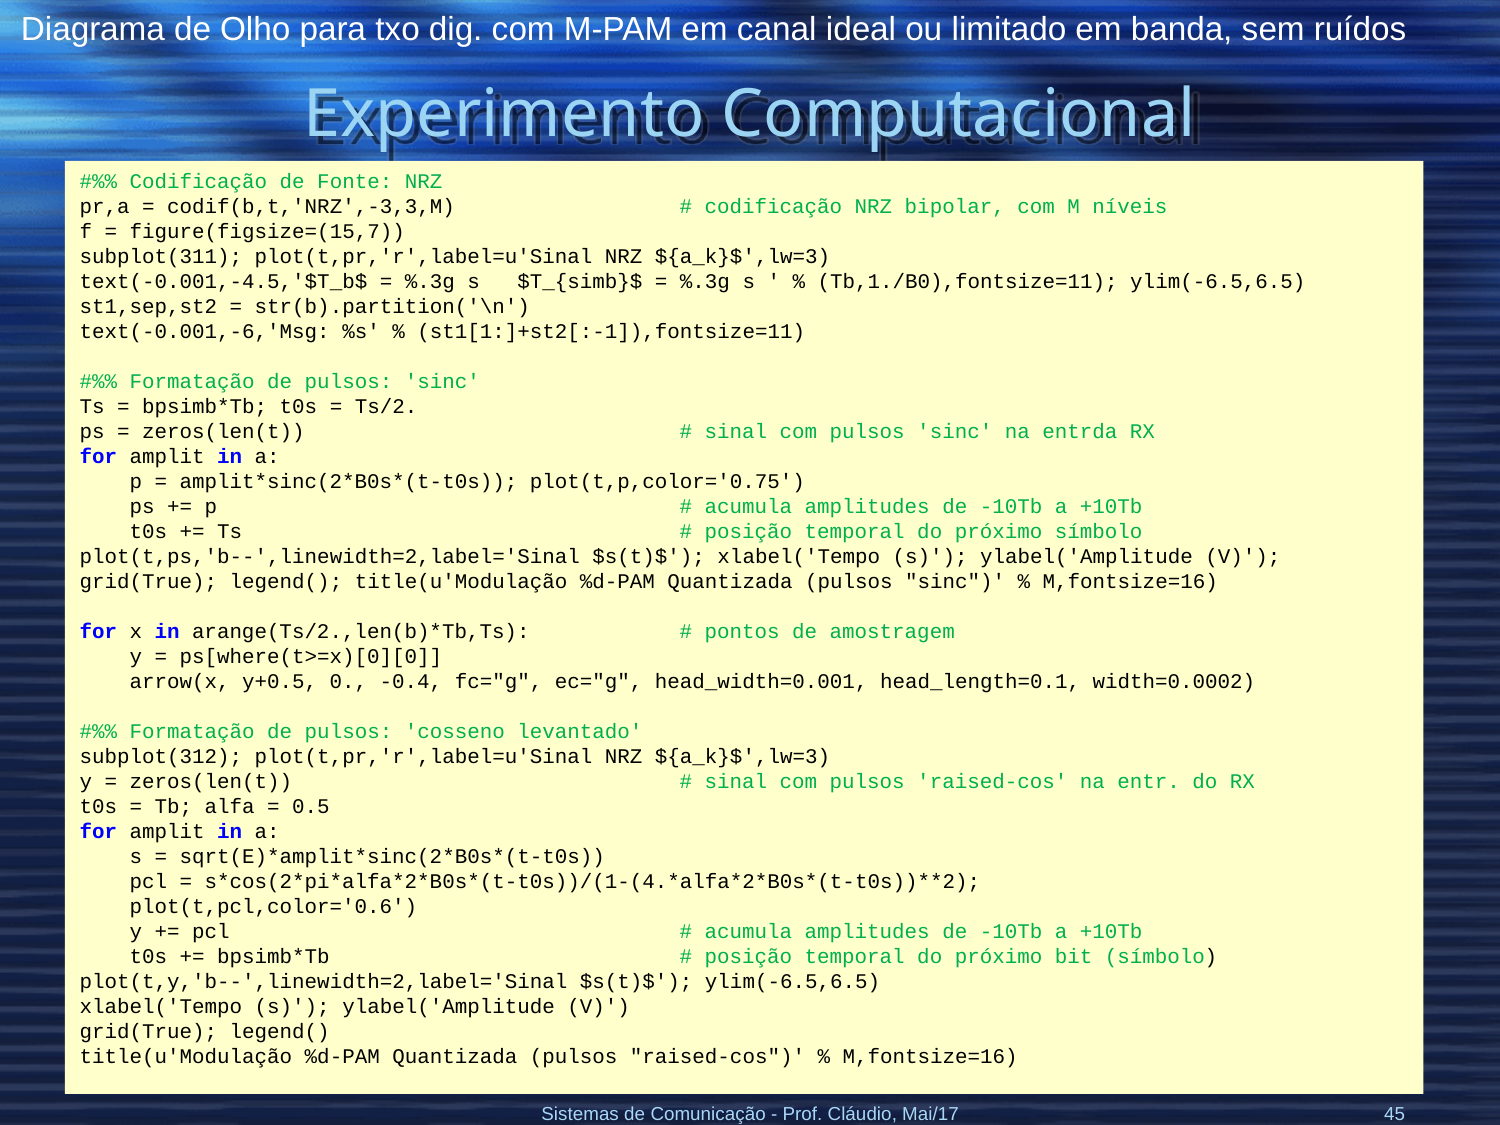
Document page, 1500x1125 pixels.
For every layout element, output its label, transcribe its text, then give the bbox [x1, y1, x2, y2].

footer Sistemas de Comunicação - Prof. Cláudio, Mai/17 [512, 1094, 988, 1123]
text_box Diagrama de Olho para txo dig. com M-PAM em canal ideal ou limitado em banda, sem ruídos [5, 0, 1500, 55]
slide_number 45 [1364, 1094, 1425, 1123]
text_box #%% Codificação de Fonte: NRZ pr,a = codif(b,t,'NRZ',-3,3,M) # codificação NRZ bipolar, com M níveis f = figure(figsize=(15,7)) subplot(311); plot(t,pr,'r',label=u'Sinal NRZ ${a_k}$',lw=3) text(-0.001,-4.5,'$T_b$ = %.3g s $T_{simb}$ = %.3g s ' % (Tb,1./B0),fontsize=11); ylim(-6.5,6.5) st1,sep,st2 = str(b).partition('\n') text(-0.001,-6,'Msg: %s' % (st1[1:]+st2[:-1]),fontsize=11) #%% Formatação de pulsos: 'sinc' Ts = bpsimb*Tb; t0s = Ts/2. ps = zeros(len(t)) # sinal com pulsos 'sinc' na entrda RX for amplit in a: p = amplit*sinc(2*B0s*(t-t0s)); plot(t,p,color='0.75') ps += p # acumula amplitudes de -10Tb a +10Tb t0s += Ts # posição temporal do próximo símbolo plot(t,ps,'b--',linewidth=2,label='Sinal $s(t)$'); xlabel('Tempo (s)'); ylabel('Amplitude (V)'); grid(True); legend(); title(u'Modulação %d-PAM Quantizada (pulsos "sinc")' % M,fontsize=16) for x in arange(Ts/2.,len(b)*Tb,Ts): # pontos de amostragem y = ps[where(t>=x)[0][0]] arrow(x, y+0.5, 0., -0.4, fc="g", ec="g", head_width=0.001, head_length=0.1, width=0.0002) #%% Formatação de pulsos: 'cosseno levantado' subplot(312); plot(t,pr,'r',label=u'Sinal NRZ ${a_k}$',lw=3) y = zeros(len(t)) # sinal com pulsos 'raised-cos' na entr. do RX t0s = Tb; alfa = 0.5 for amplit in a: s = sqrt(E)*amplit*sinc(2*B0s*(t-t0s)) pcl = s*cos(2*pi*alfa*2*B0s*(t-t0s))/(1-(4.*alfa*2*B0s*(t-t0s))**2); plot(t,pcl,color='0.6') y += pcl # acumula amplitudes de -10Tb a +10Tb t0s += bpsimb*Tb # posição temporal do próximo bit (símbolo) plot(t,y,'b--',linewidth=2,label='Sinal $s(t)$'); ylim(-6.5,6.5) xlabel('Tempo (s)'); ylabel('Amplitude (V)') grid(True); legend() title(u'Modulação %d-PAM Quantizada (pulsos "raised-cos")' % M,fontsize=16) [64, 160, 1424, 1094]
title Experimento Computacional [75, 55, 1425, 175]
picture [0, 0, 1500, 1125]
